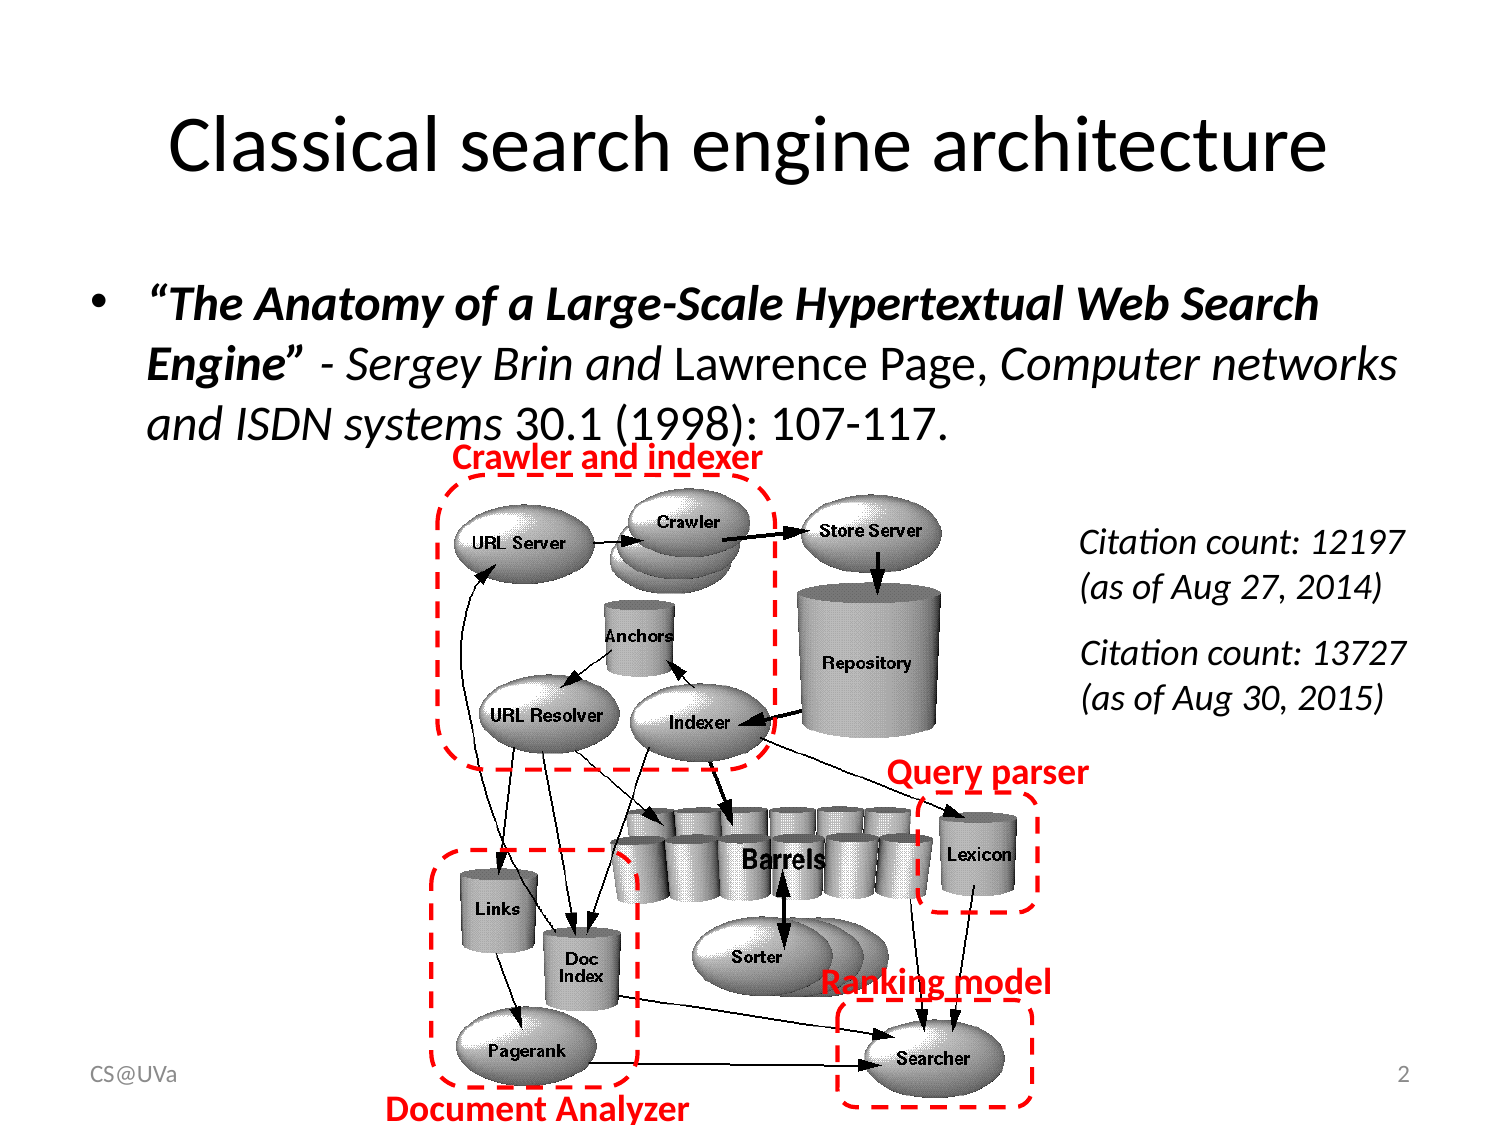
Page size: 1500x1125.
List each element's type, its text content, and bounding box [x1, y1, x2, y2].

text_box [362, 849, 714, 1125]
slide_number CS@UVa [75, 1042, 357, 1103]
slide_number 2 [1104, 1042, 1425, 1103]
title Classical search engine architecture [75, 45, 1425, 233]
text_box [824, 739, 1152, 913]
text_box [773, 949, 1101, 1108]
picture [451, 770, 1026, 1119]
text_box Citation count: 12197 (as of Aug 27, 2014) [1064, 509, 1452, 615]
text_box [437, 424, 851, 770]
picture [851, 480, 1026, 739]
list “The Anatomy of a Large-Scale Hypertextual Web Search Engine” - Sergey Brin and Lawrence Page, Computer networks and ISDN systems 30.1 (1998): 107-117. [75, 262, 1425, 1005]
text_box Citation count: 13727 (as of Aug 30, 2015) [1065, 620, 1453, 725]
